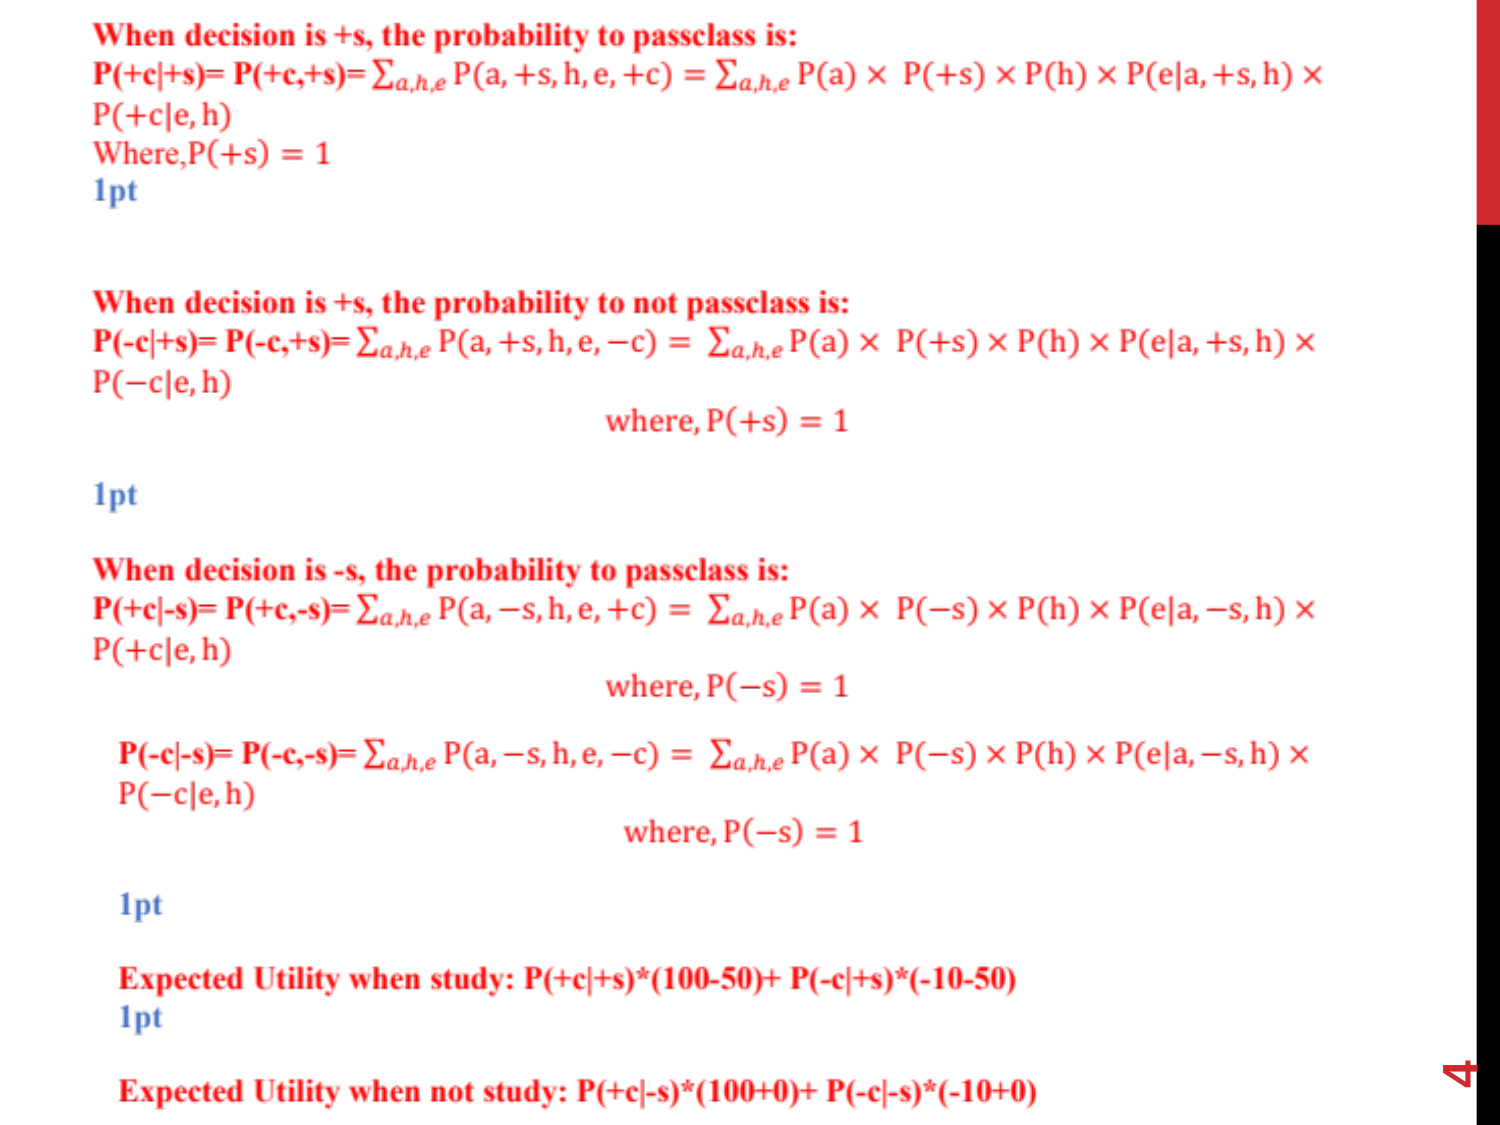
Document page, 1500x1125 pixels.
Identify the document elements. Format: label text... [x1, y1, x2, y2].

picture [74, 0, 1363, 1113]
slide_number 4 [1427, 887, 1488, 1104]
